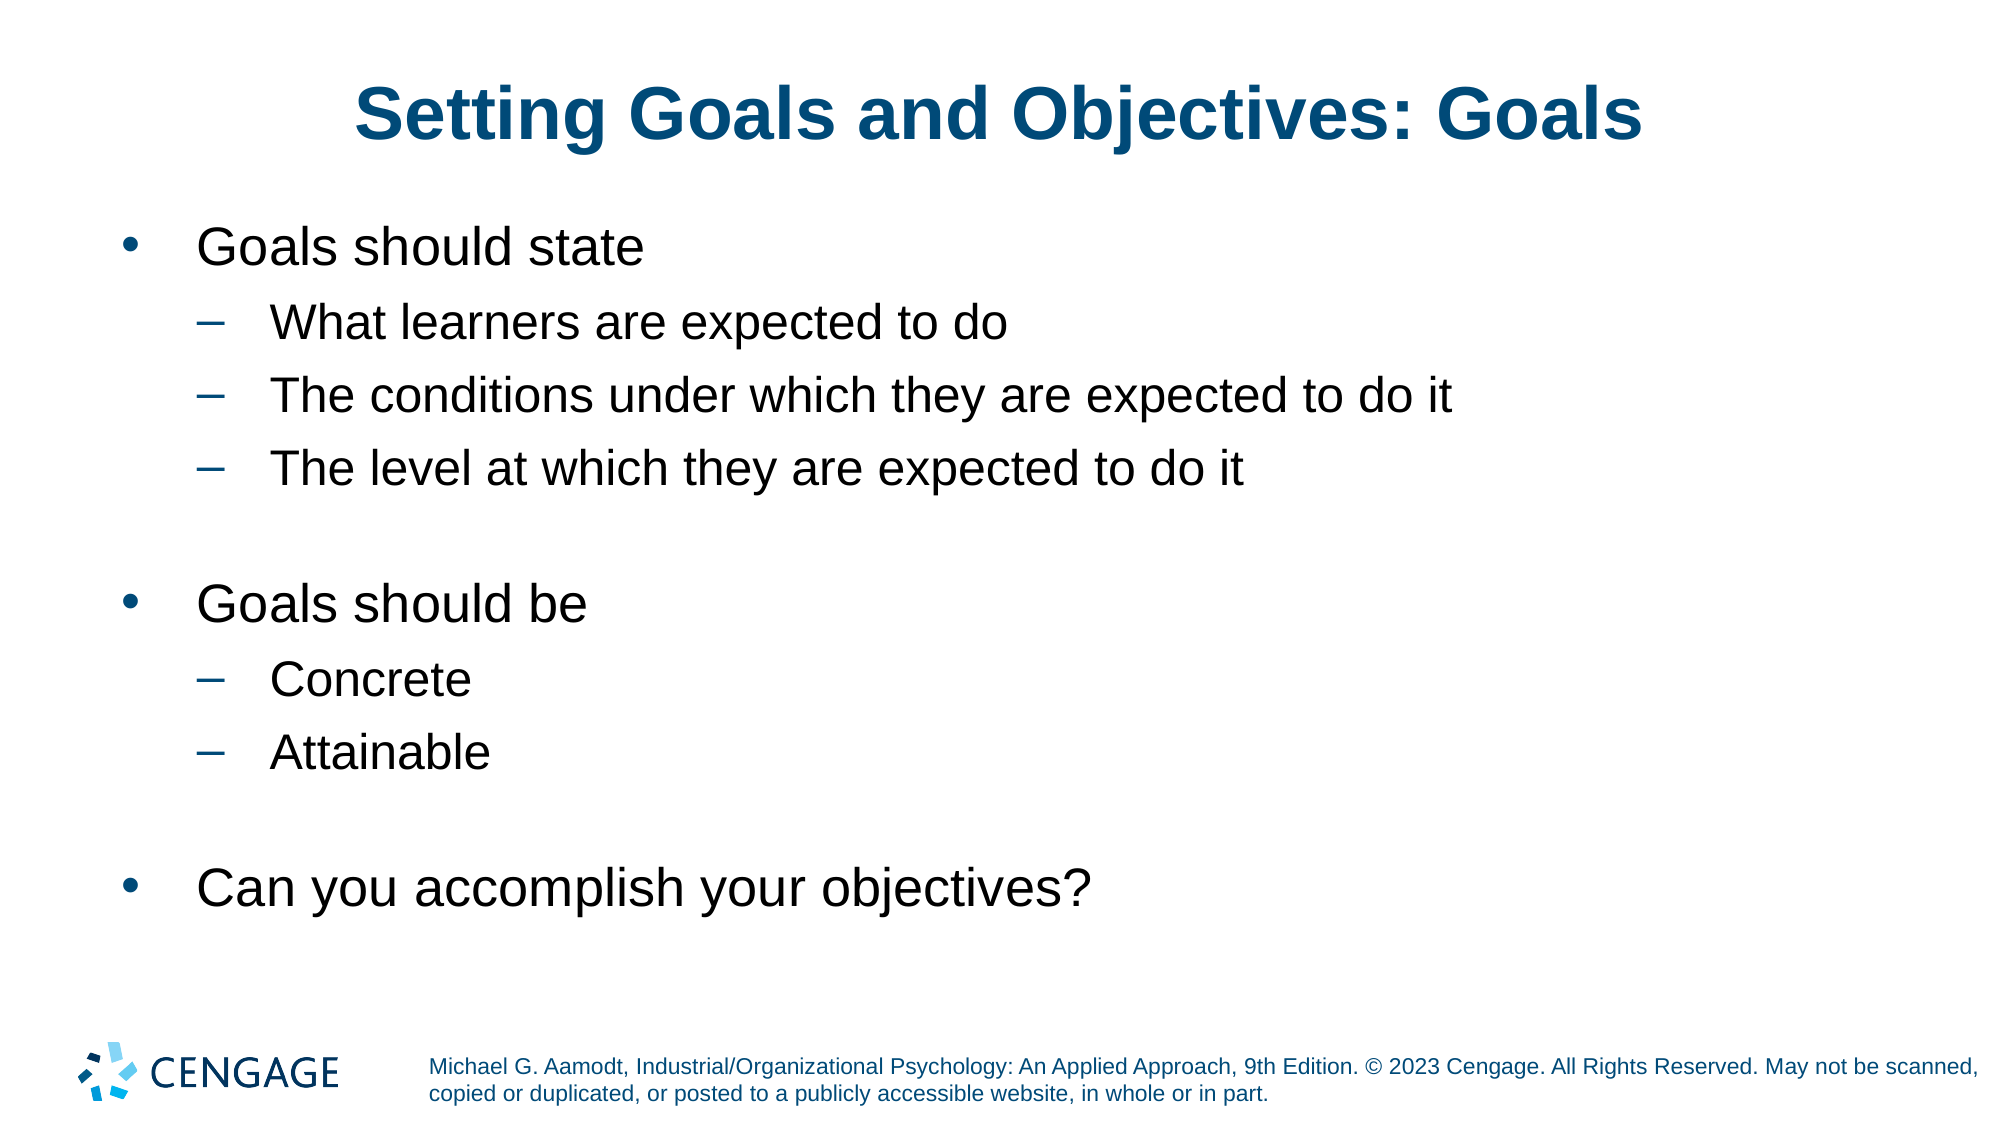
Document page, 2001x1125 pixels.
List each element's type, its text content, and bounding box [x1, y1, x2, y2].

title Setting Goals and Objectives: Goals [137, 59, 1863, 171]
list Goals should state What learners are expected to do The conditions under which they are expected to do it The level at which they are expected to do it Goals should be Concrete Attainable Can you accomplish your objectives? [121, 211, 1880, 1000]
picture [78, 1042, 338, 1101]
